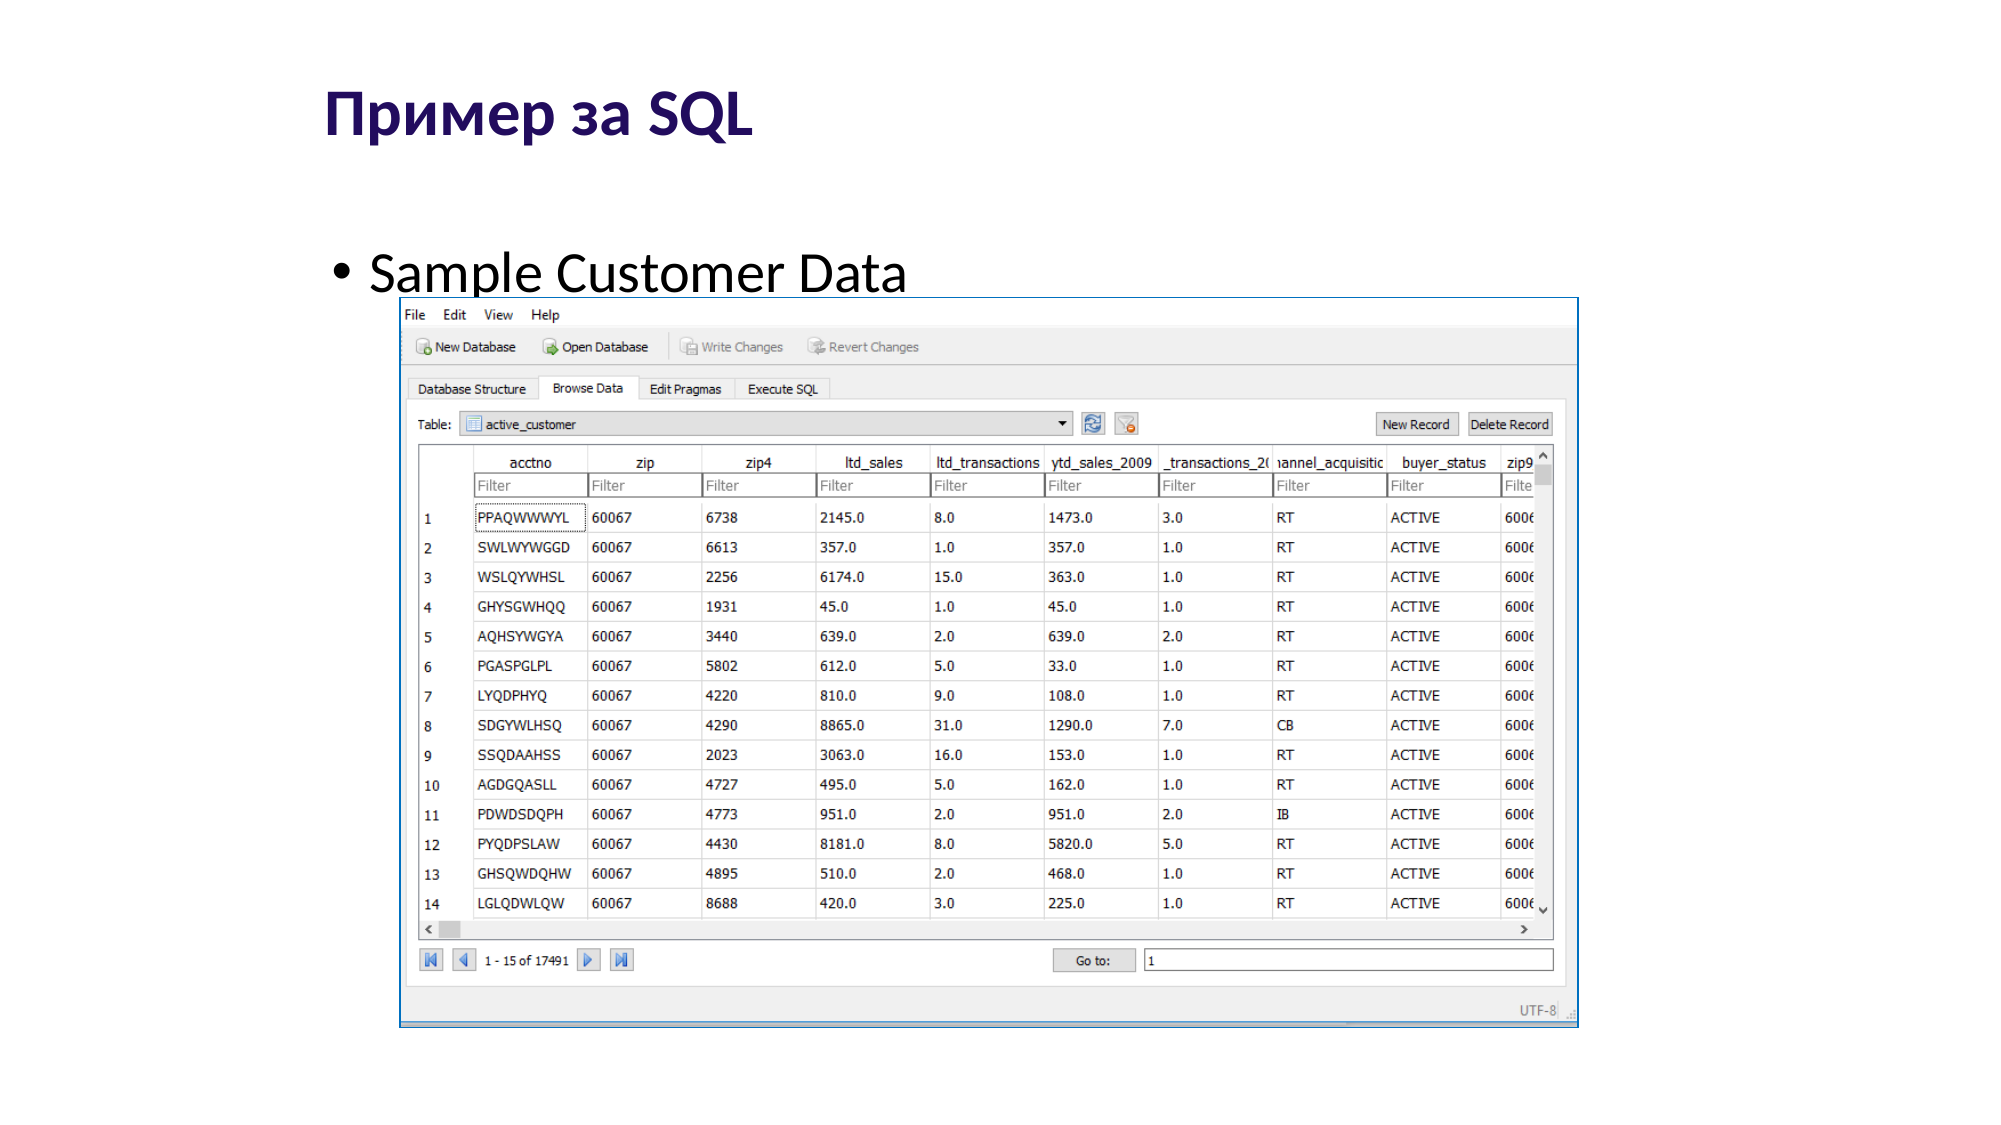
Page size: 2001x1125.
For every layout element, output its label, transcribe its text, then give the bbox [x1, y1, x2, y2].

picture [400, 298, 1578, 1027]
text_box Пример за SQL [324, 48, 1727, 186]
list Sample Customer Data [316, 234, 989, 858]
